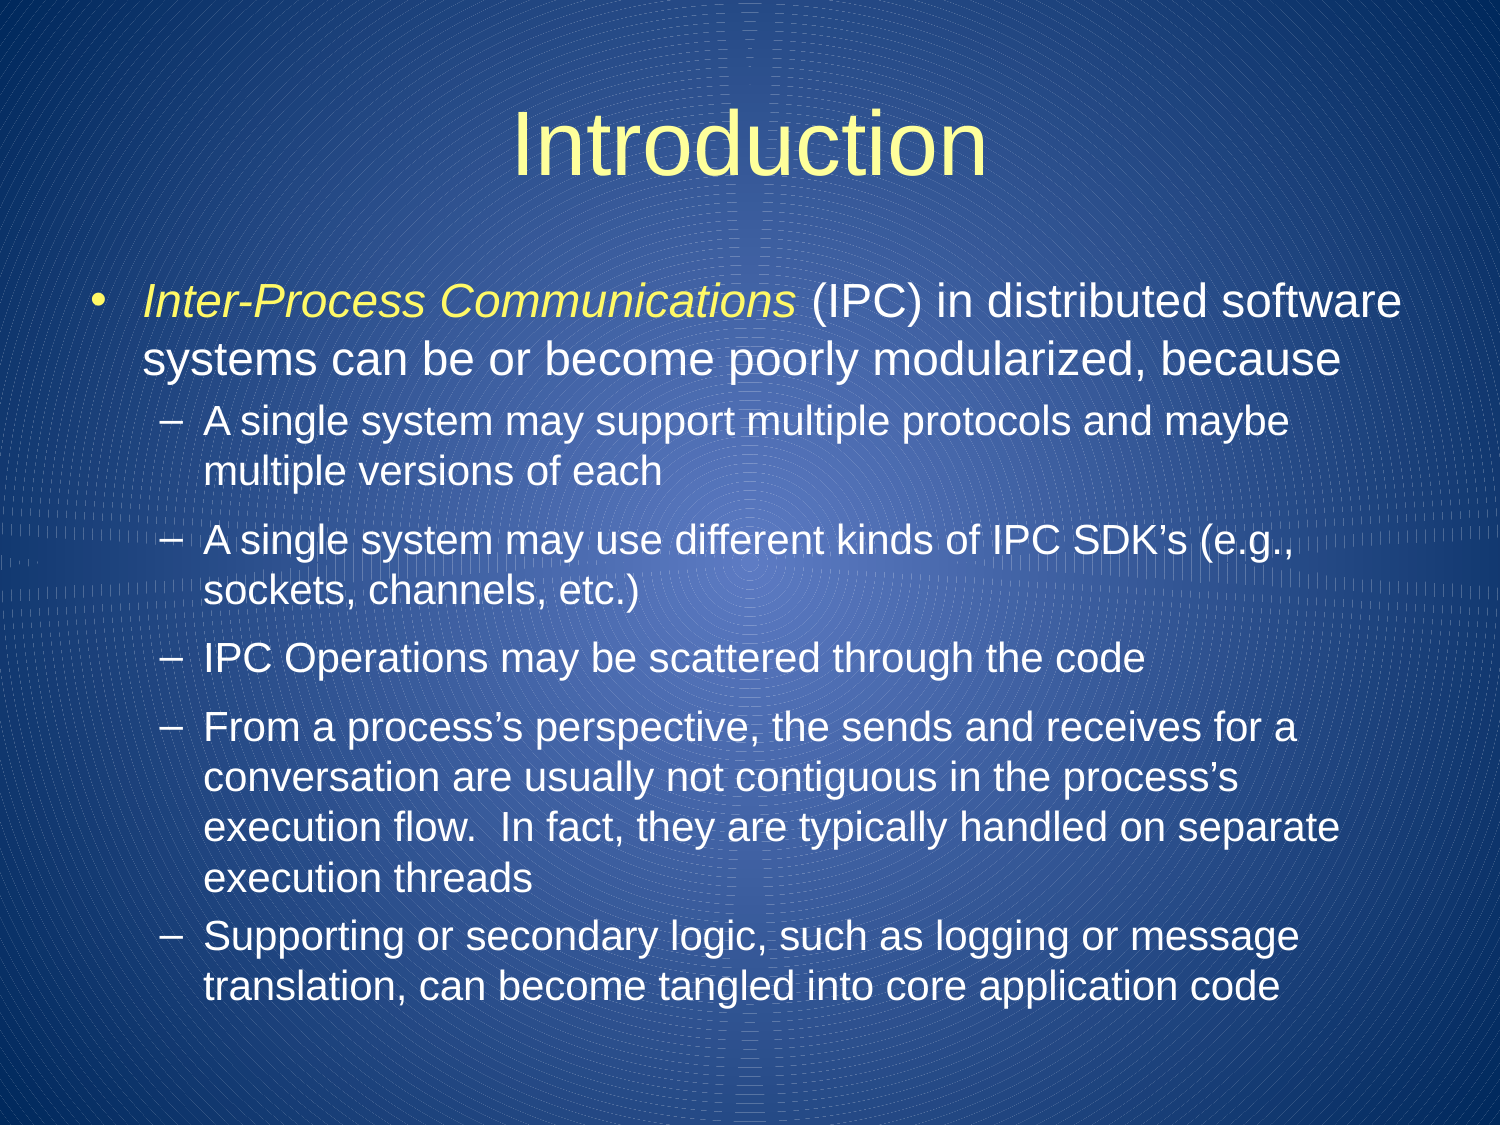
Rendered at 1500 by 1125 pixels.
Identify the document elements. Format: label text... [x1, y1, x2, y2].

title Introduction [75, 45, 1425, 233]
list Inter-Process Communications (IPC) in distributed software systems can be or become poorly modularized, because A single system may support multiple protocols and maybe multiple versions of each A single system may use different kinds of IPC SDK’s (e.g., sockets, channels, etc.) IPC Operations may be scattered through the code From a process’s perspective, the sends and receives for a conversation are usually not contiguous in the process’s execution flow. In fact, they are typically handled on separate execution threads Supporting or secondary logic, such as logging or message translation, can become tangled into core application code [75, 262, 1425, 1075]
